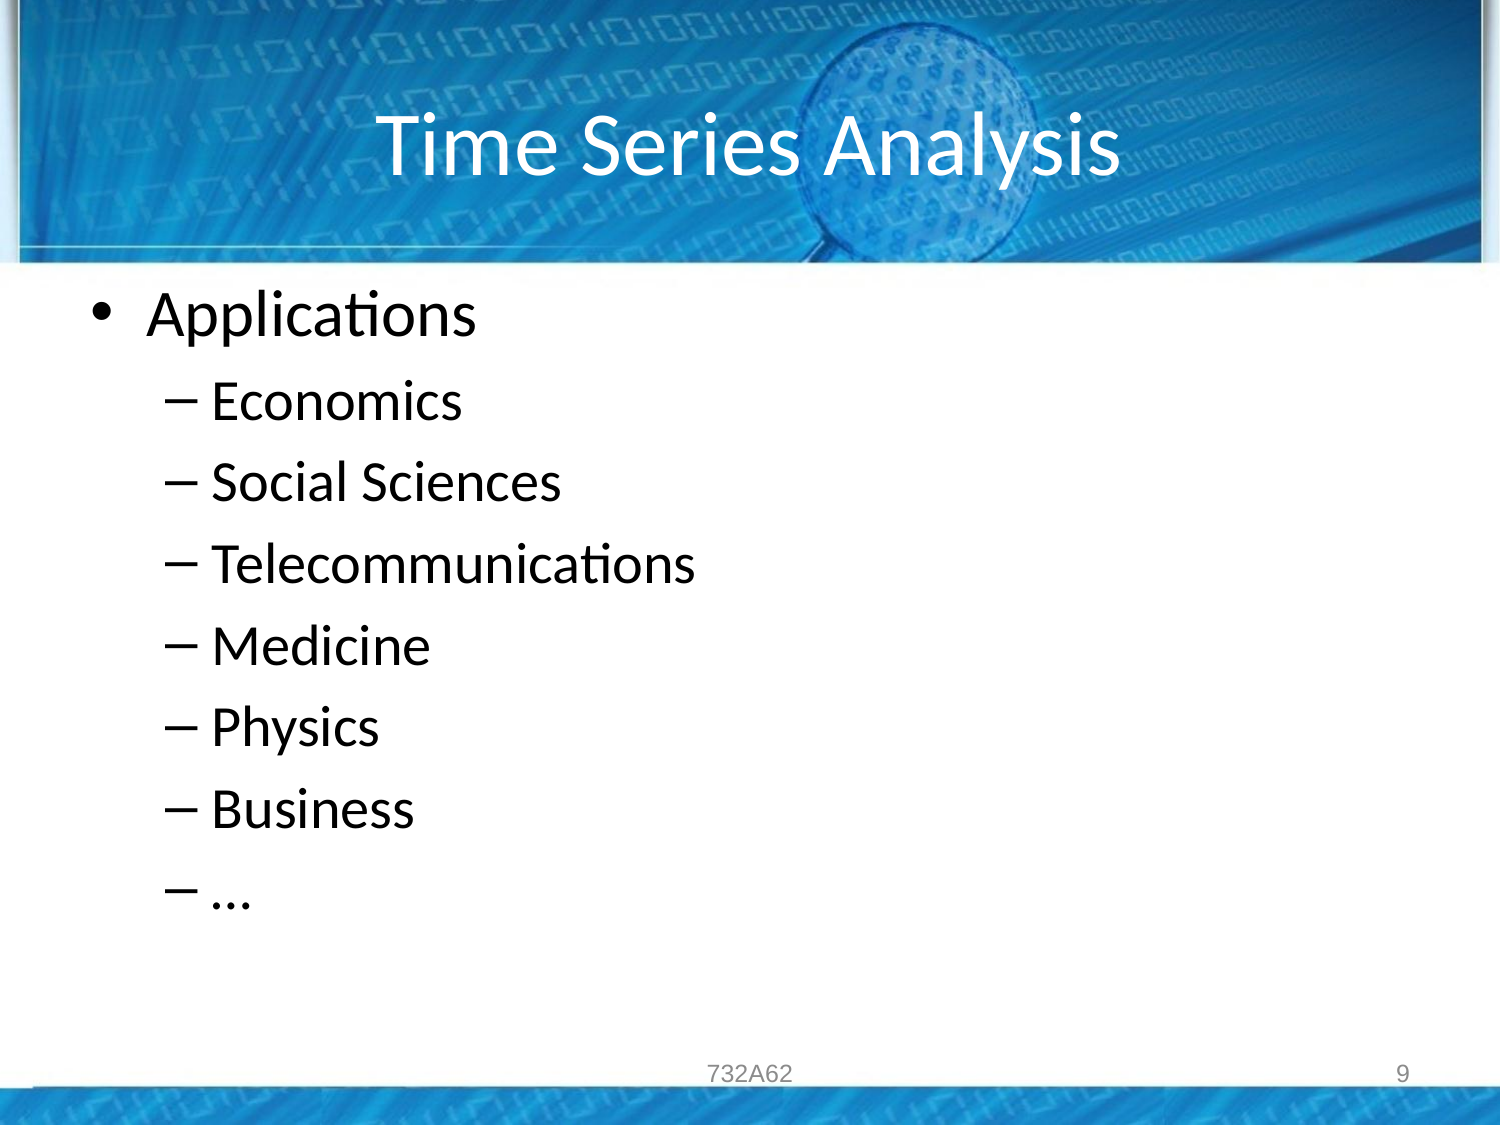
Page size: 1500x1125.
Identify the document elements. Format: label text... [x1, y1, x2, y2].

list Applications Economics Social Sciences Telecommunications Medicine Physics Business … [75, 262, 1425, 1005]
slide_number 9 [1074, 1042, 1425, 1103]
footer 732A62 [512, 1042, 988, 1103]
title Time Series Analysis [75, 45, 1425, 233]
picture [0, 0, 1500, 1125]
